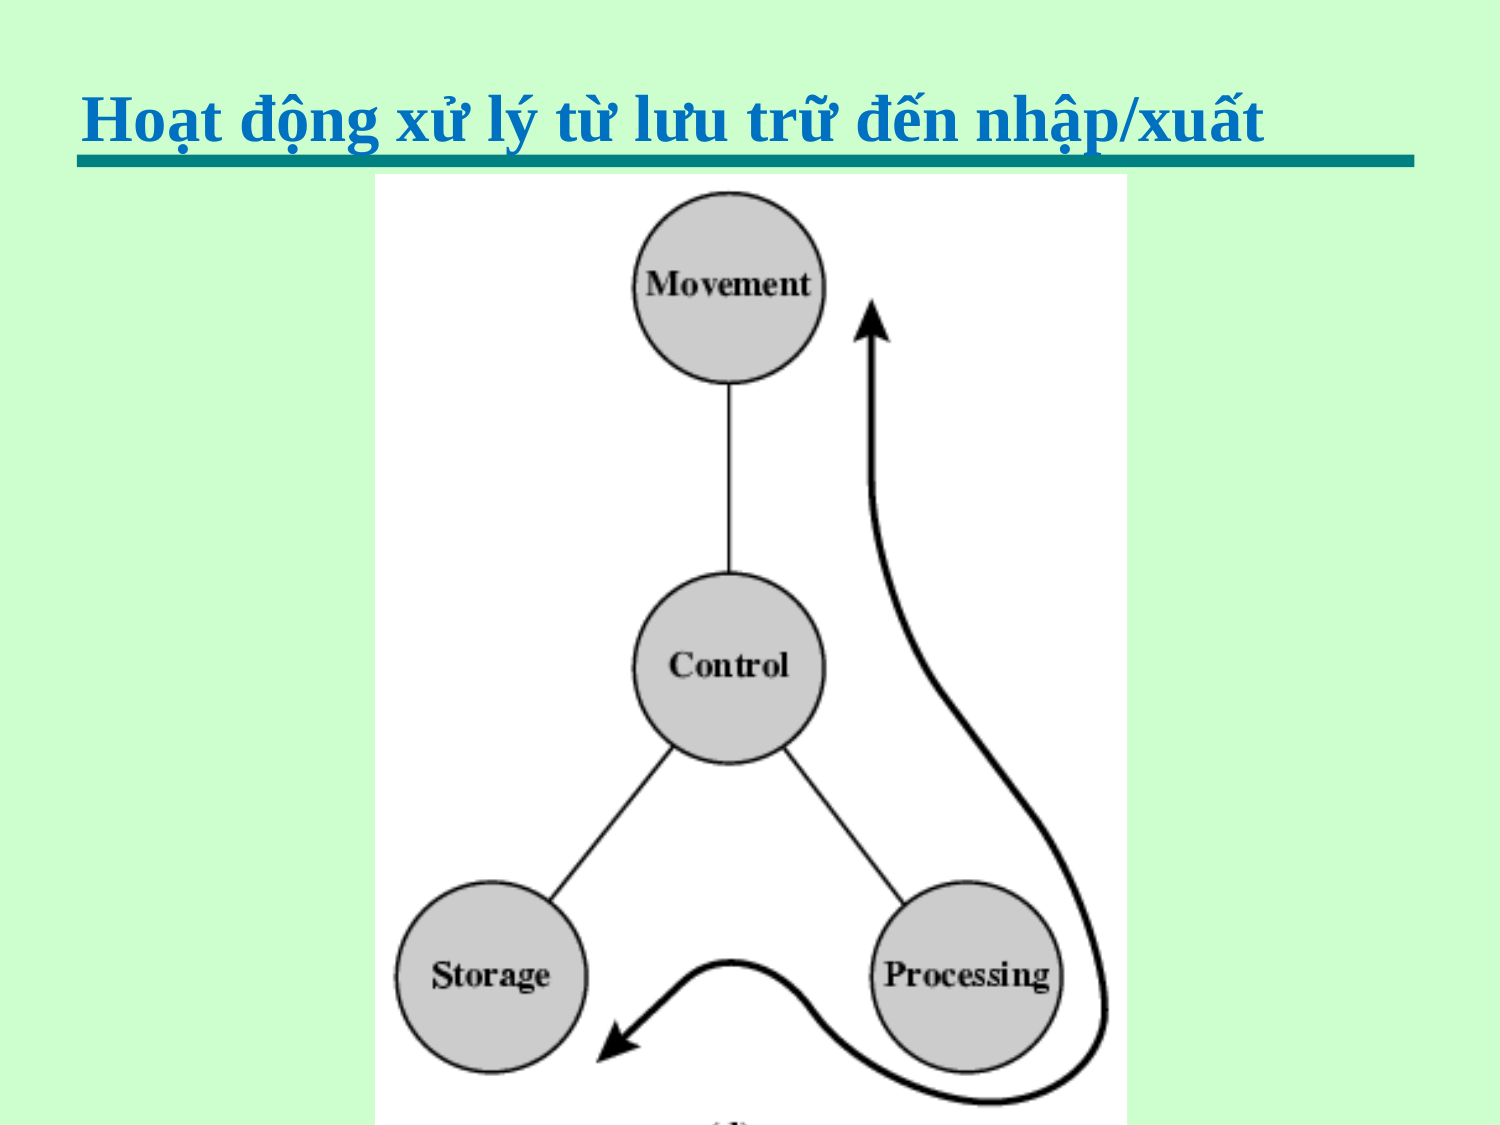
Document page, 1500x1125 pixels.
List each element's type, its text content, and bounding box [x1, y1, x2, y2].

title Hoạt động xử lý từ lưu trữ đến nhập/xuất [66, 24, 1413, 163]
picture [374, 174, 1128, 1125]
